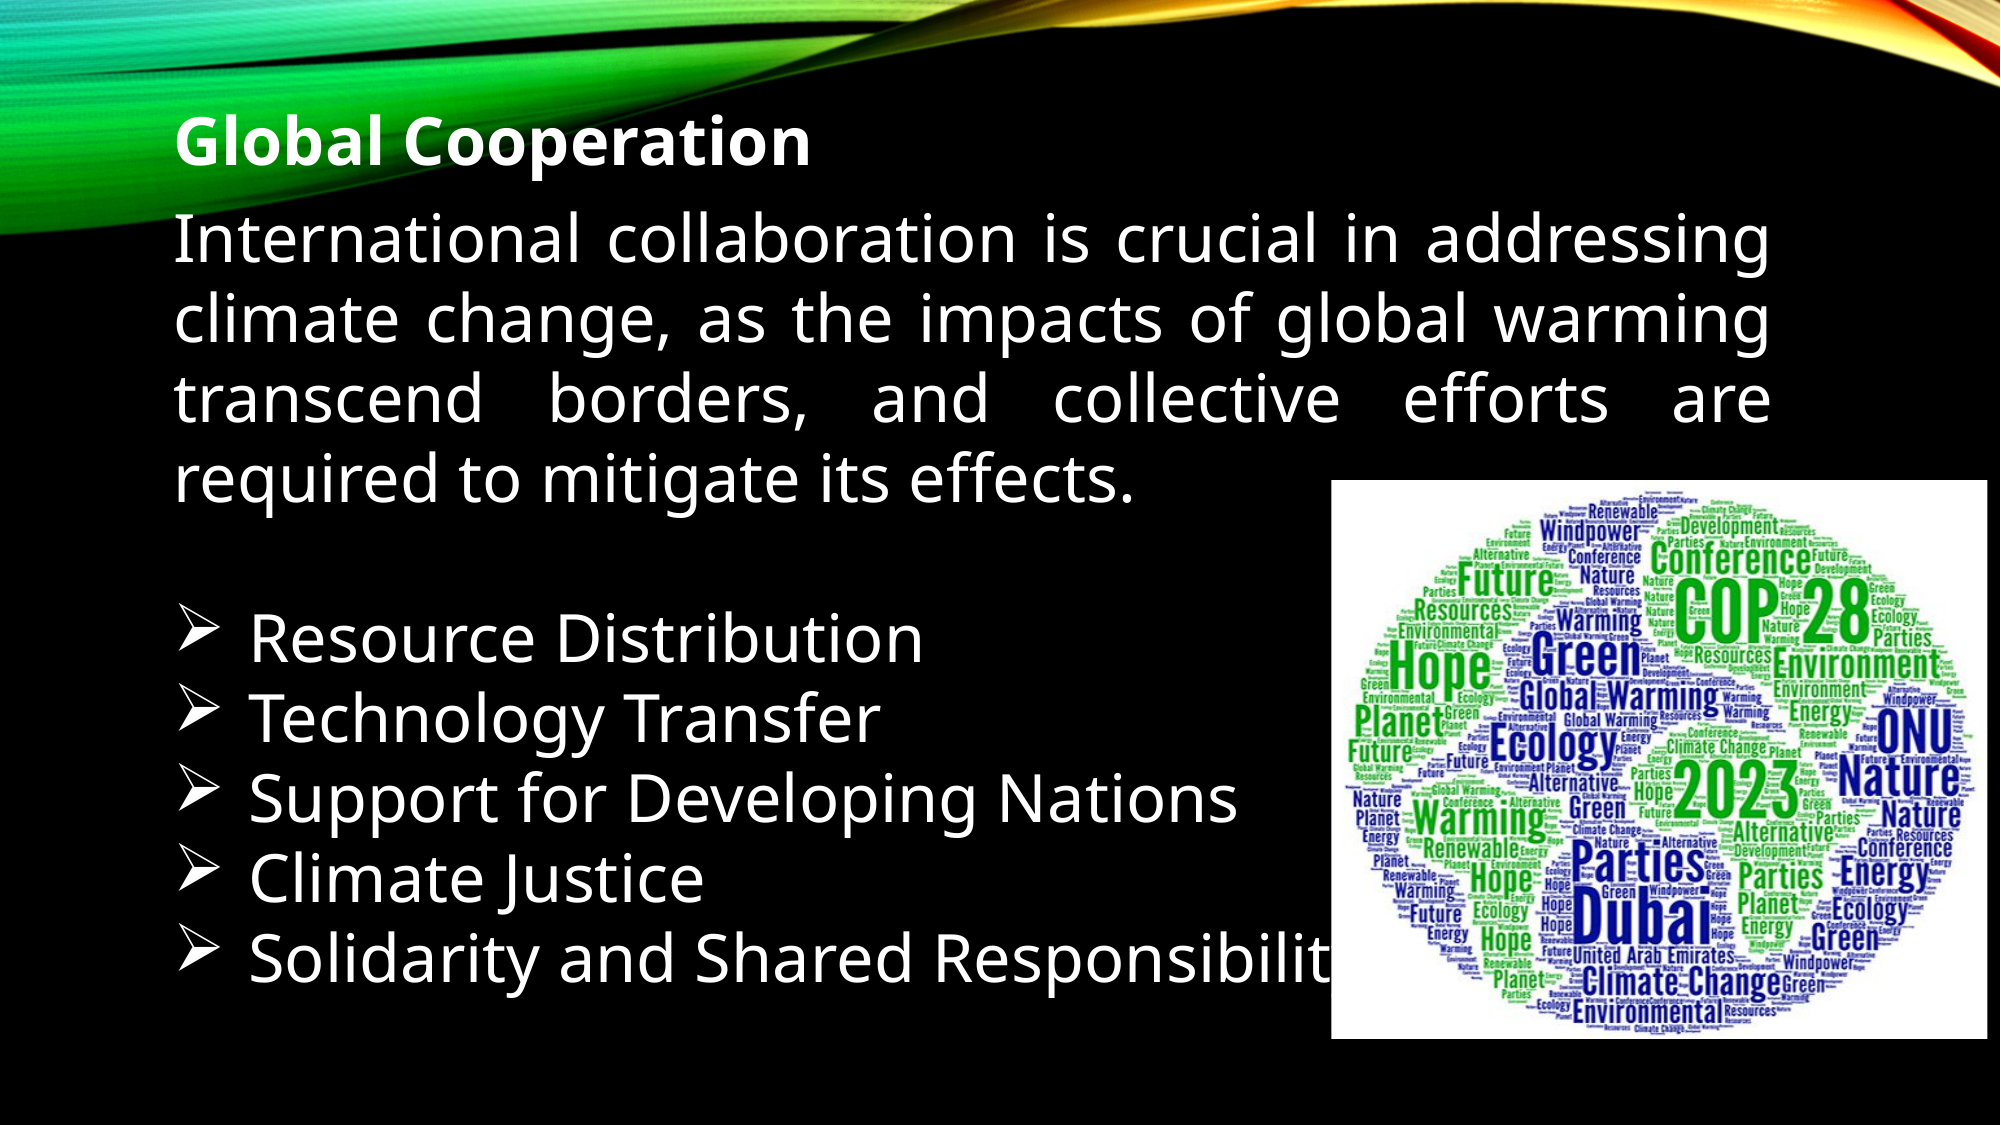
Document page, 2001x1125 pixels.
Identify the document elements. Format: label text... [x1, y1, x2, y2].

text_box Global Cooperation International collaboration is crucial in addressing climate change, as the impacts of global warming transcend borders, and collective efforts are required to mitigate its effects. Resource Distribution Technology Transfer Support for Developing Nations Climate Justice Solidarity and Shared Responsibility [158, 86, 1790, 1003]
picture [0, 0, 2000, 237]
picture [1331, 480, 1988, 1039]
